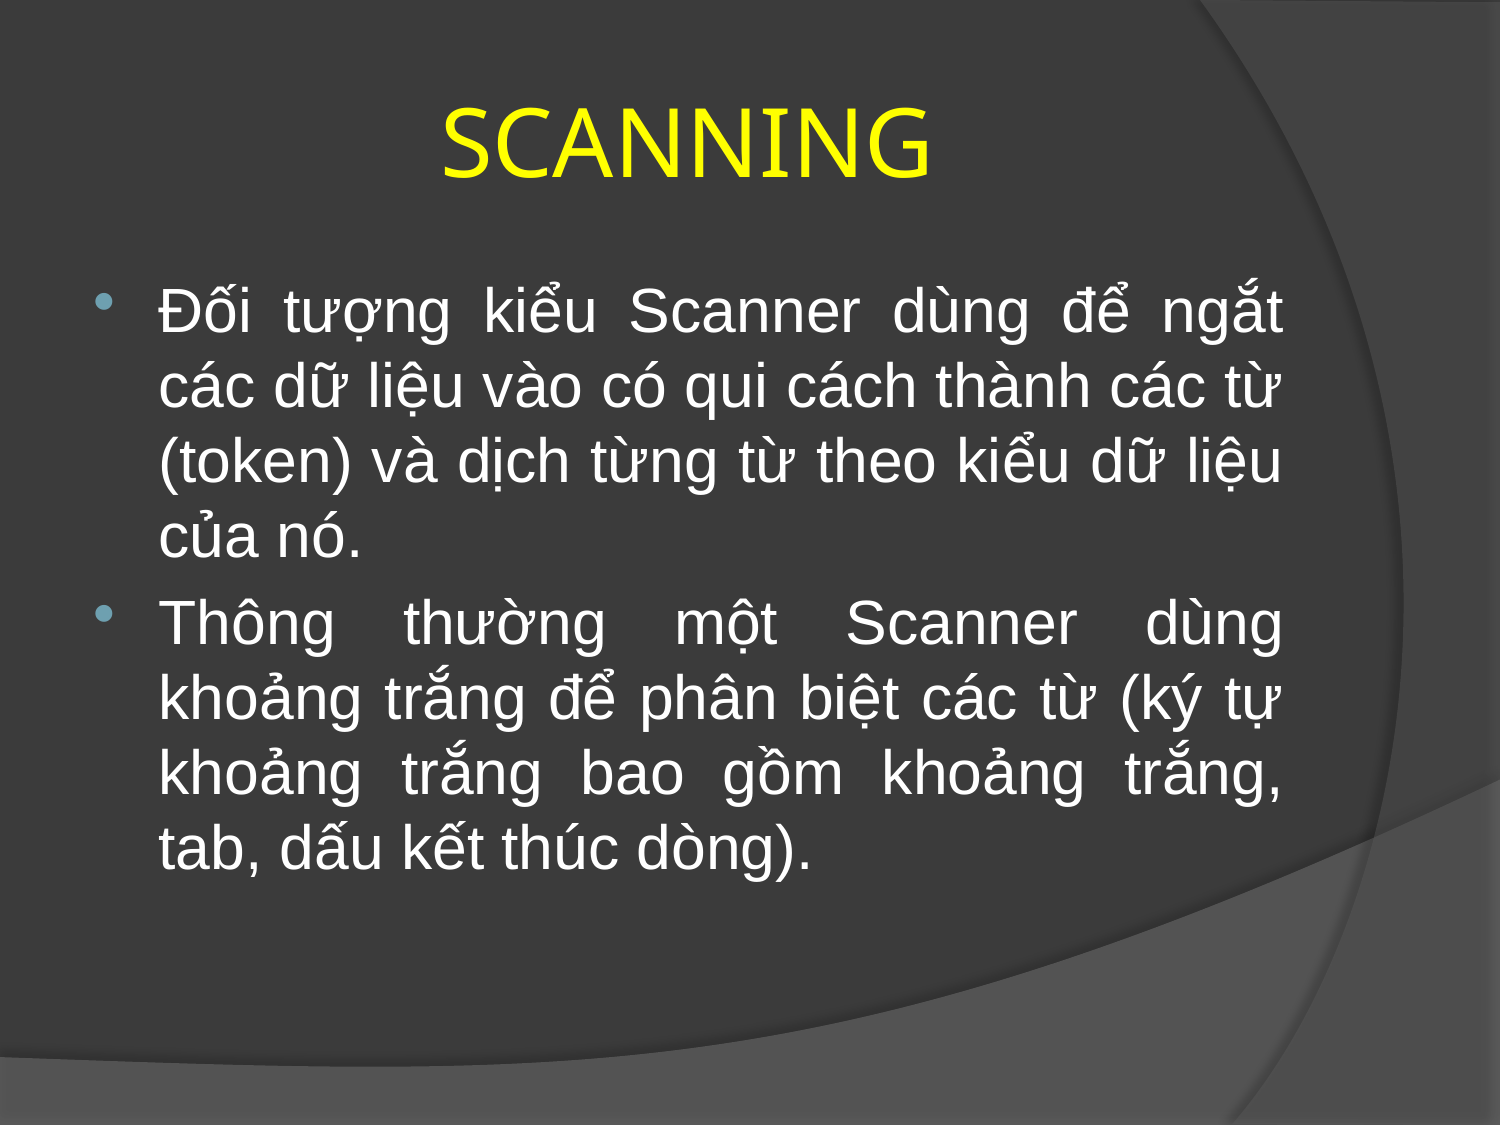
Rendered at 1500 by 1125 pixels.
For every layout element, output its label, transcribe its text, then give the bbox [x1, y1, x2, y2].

title SCANNING [75, 45, 1300, 233]
list Đối tượng kiểu Scanner dùng để ngắt các dữ liệu vào có qui cách thành các từ (token) và dịch từng từ theo kiểu dữ liệu của nó. Thông thường một Scanner dùng khoảng trắng để phân biệt các từ (ký tự khoảng trắng bao gồm khoảng trắng, tab, dấu kết thúc dòng). [75, 262, 1300, 1005]
